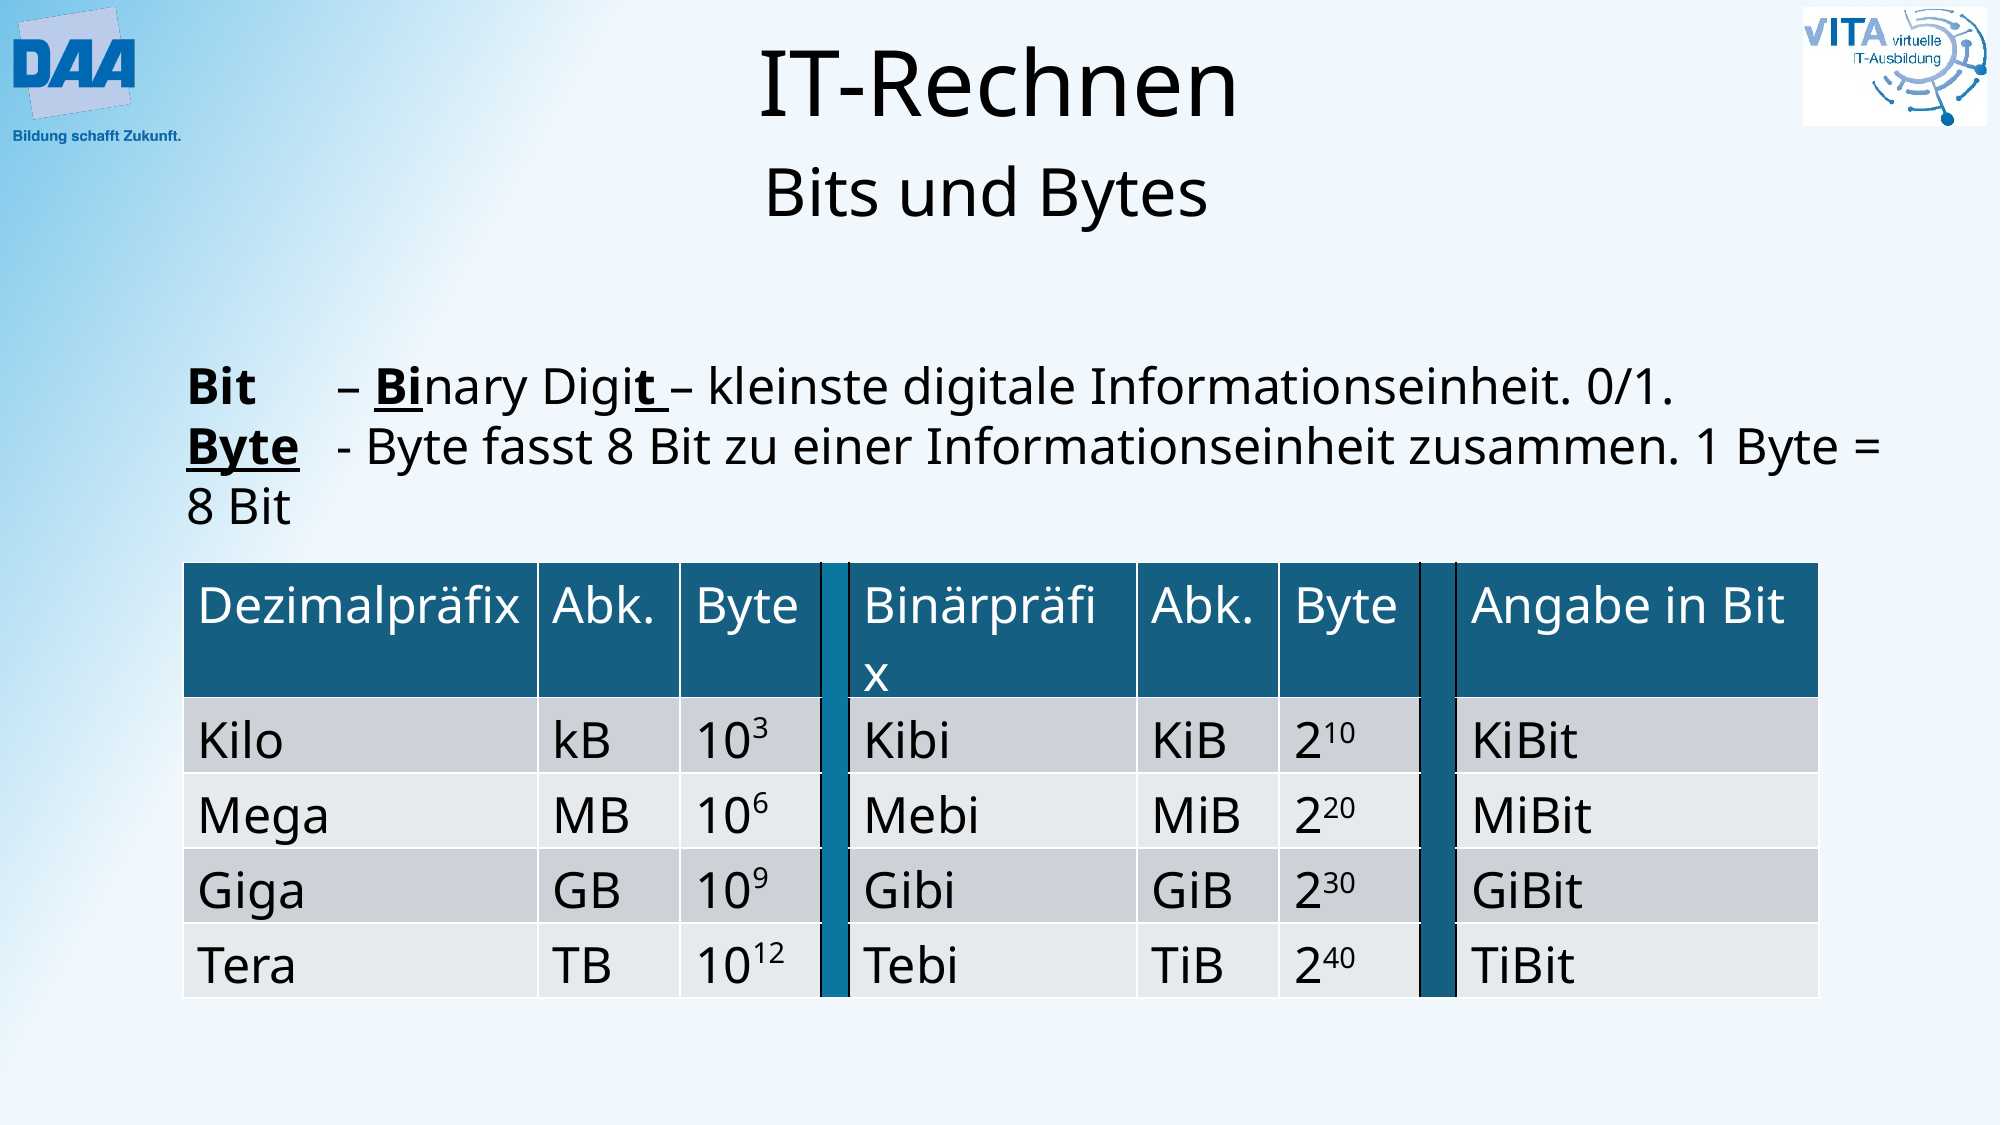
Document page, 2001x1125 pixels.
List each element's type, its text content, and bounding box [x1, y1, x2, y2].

table_cell GiB [1138, 849, 1278, 922]
picture [13, 7, 181, 144]
table_cell Mega [184, 774, 537, 847]
table_cell Kilo [184, 698, 537, 772]
picture [1803, 7, 1987, 126]
table_header Dezimalpräfix [184, 563, 537, 697]
table_header [1421, 563, 1455, 997]
table_cell TiB [1138, 924, 1278, 997]
table_cell 1012 [681, 924, 820, 997]
table_cell MiBit [1457, 774, 1818, 847]
table_cell TB [539, 924, 679, 997]
table_cell GB [539, 849, 679, 922]
table_cell KiB [1138, 698, 1278, 772]
table_cell KiBit [1457, 698, 1818, 772]
table_cell Kibi [850, 698, 1136, 772]
table_cell TiBit [1457, 924, 1818, 997]
table_header Byte [681, 563, 820, 697]
table_header Abk. [1138, 563, 1278, 697]
table_cell MB [539, 774, 679, 847]
table_cell Mebi [850, 774, 1136, 847]
table_header [822, 563, 848, 997]
table_cell Tebi [850, 924, 1136, 997]
table_cell 220 [1280, 774, 1419, 847]
table_cell 109 [681, 849, 820, 922]
table_cell Giga [184, 849, 537, 922]
table_cell Gibi [850, 849, 1136, 922]
text_box Bit – Binary Digit – kleinste digitale Informationseinheit. 0/1. Byte - Byte fasst 8 Bit zu einer Informationseinheit zusammen. 1 Byte = 8 Bit [171, 346, 1909, 542]
table_cell Tera [184, 924, 537, 997]
table_cell 103 [681, 698, 820, 772]
table_header Byte [1280, 563, 1419, 697]
table_cell 240 [1280, 924, 1419, 997]
table_cell kB [539, 698, 679, 772]
table_header Binärpräfix [850, 563, 1136, 697]
table_cell 210 [1280, 698, 1419, 772]
table_cell GiBit [1457, 849, 1818, 922]
table_header Angabe in Bit [1457, 563, 1818, 697]
table_cell 230 [1280, 849, 1419, 922]
table_cell MiB [1138, 774, 1278, 847]
table_header Abk. [539, 563, 679, 697]
table_cell 106 [681, 774, 820, 847]
